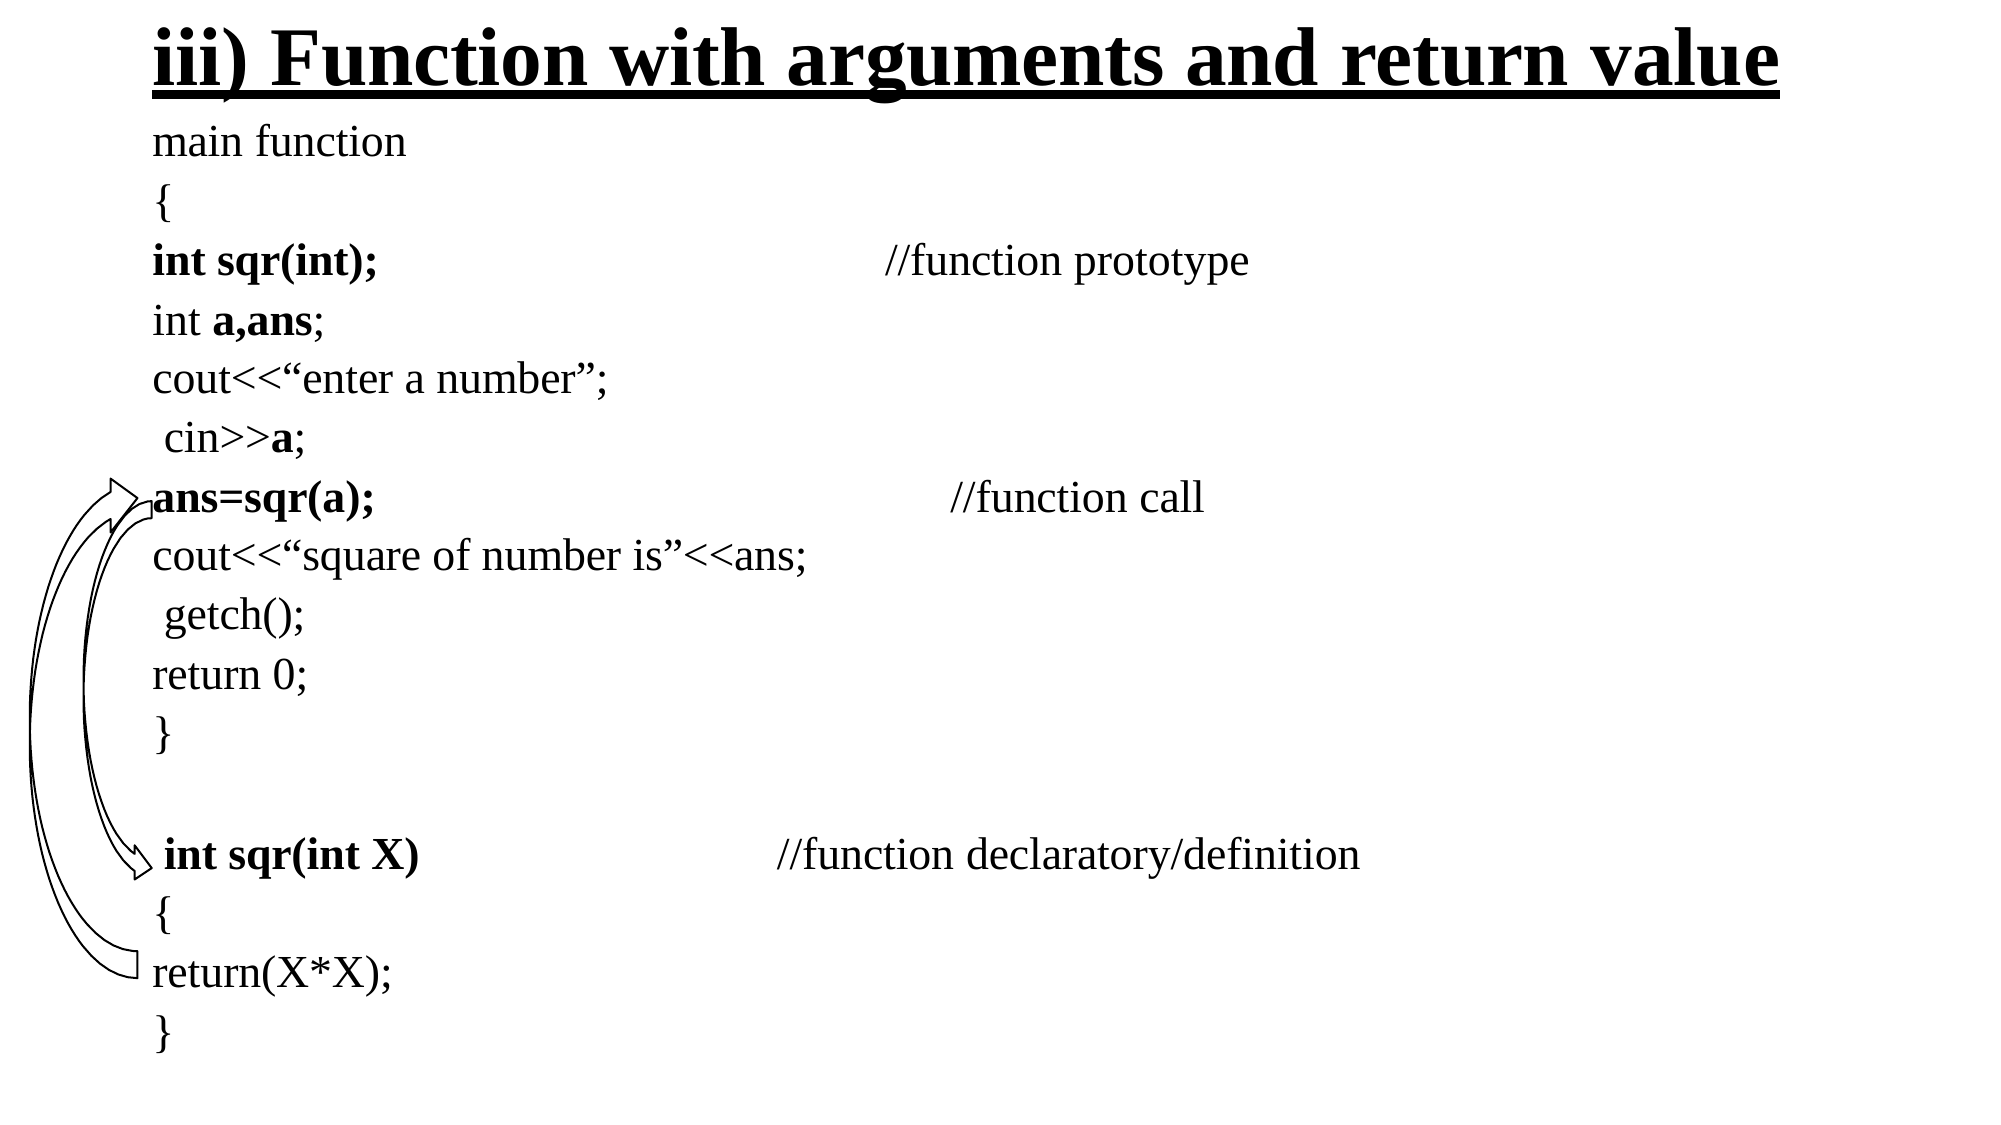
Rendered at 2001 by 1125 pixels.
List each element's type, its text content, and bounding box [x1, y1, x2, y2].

text_box //function declaratory/definition [774, 821, 1366, 879]
text_box int sqr(int); int a,ans; cout<<“enter a number”; cin>>a; ans=sqr(a); cout<<“square of number is”<<ans; getch(); return 0; } [150, 223, 814, 758]
text_box [29, 478, 152, 979]
text_box main function { [150, 104, 411, 223]
text_box int sqr(int X) { return(X*X); } [150, 816, 424, 1057]
text_box //function call [948, 465, 1208, 523]
text_box //function prototype [882, 227, 1253, 285]
title iii) Function with arguments and return value [150, 0, 1788, 190]
